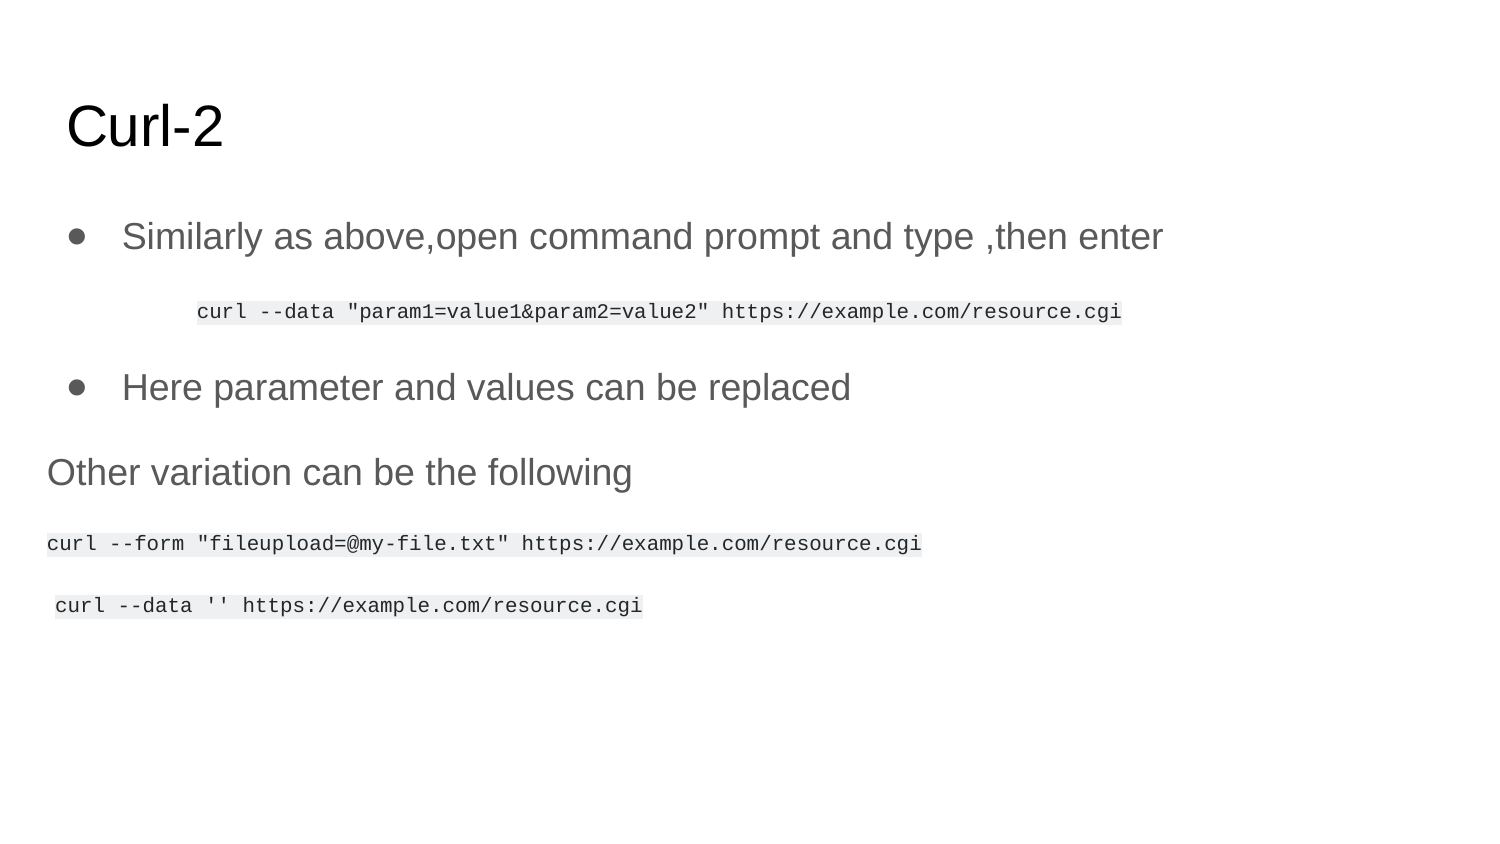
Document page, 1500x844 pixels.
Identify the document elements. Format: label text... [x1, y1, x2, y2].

list Similarly as above,open command prompt and type ,then enter curl --data "param1=value1&param2=value2" https://example.com/resource.cgi Here parameter and values can be replaced Other variation can be the following curl --form "fileupload=@my-file.txt" https://example.com/resource.cgi curl --data '' https://example.com/resource.cgi [31, 190, 1430, 751]
title Curl-2 [51, 72, 1449, 167]
